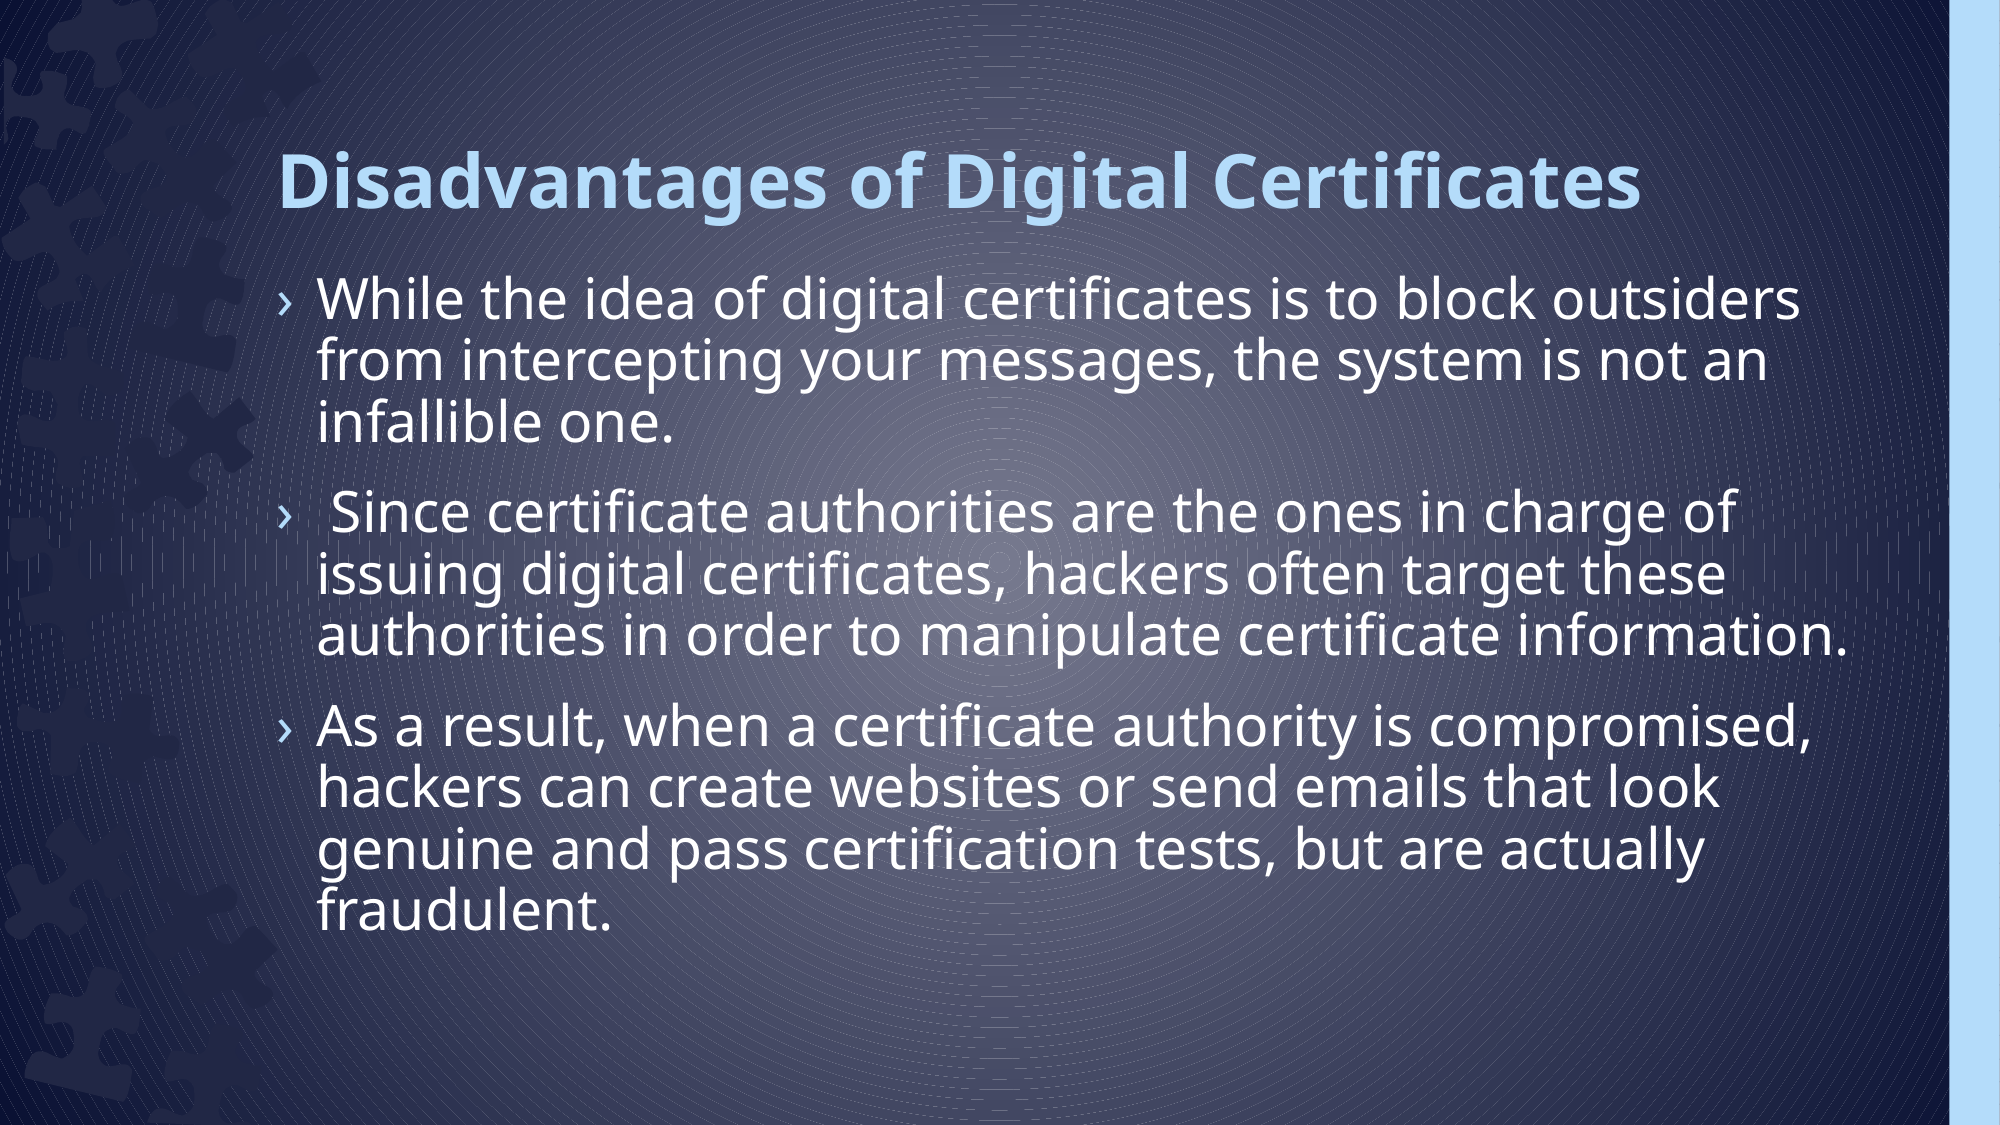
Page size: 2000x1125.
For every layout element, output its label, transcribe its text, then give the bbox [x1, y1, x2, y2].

list While the idea of digital certificates is to block outsiders from intercepting your messages, the system is not an infallible one. Since certificate authorities are the ones in charge of issuing digital certificates, hackers often target these authorities in order to manipulate certificate information. As a result, when a certificate authority is compromised, hackers can create websites or send emails that look genuine and pass certification tests, but are actually fraudulent. [261, 262, 1867, 1013]
title Disadvantages of Digital Certificates [261, 29, 1867, 233]
